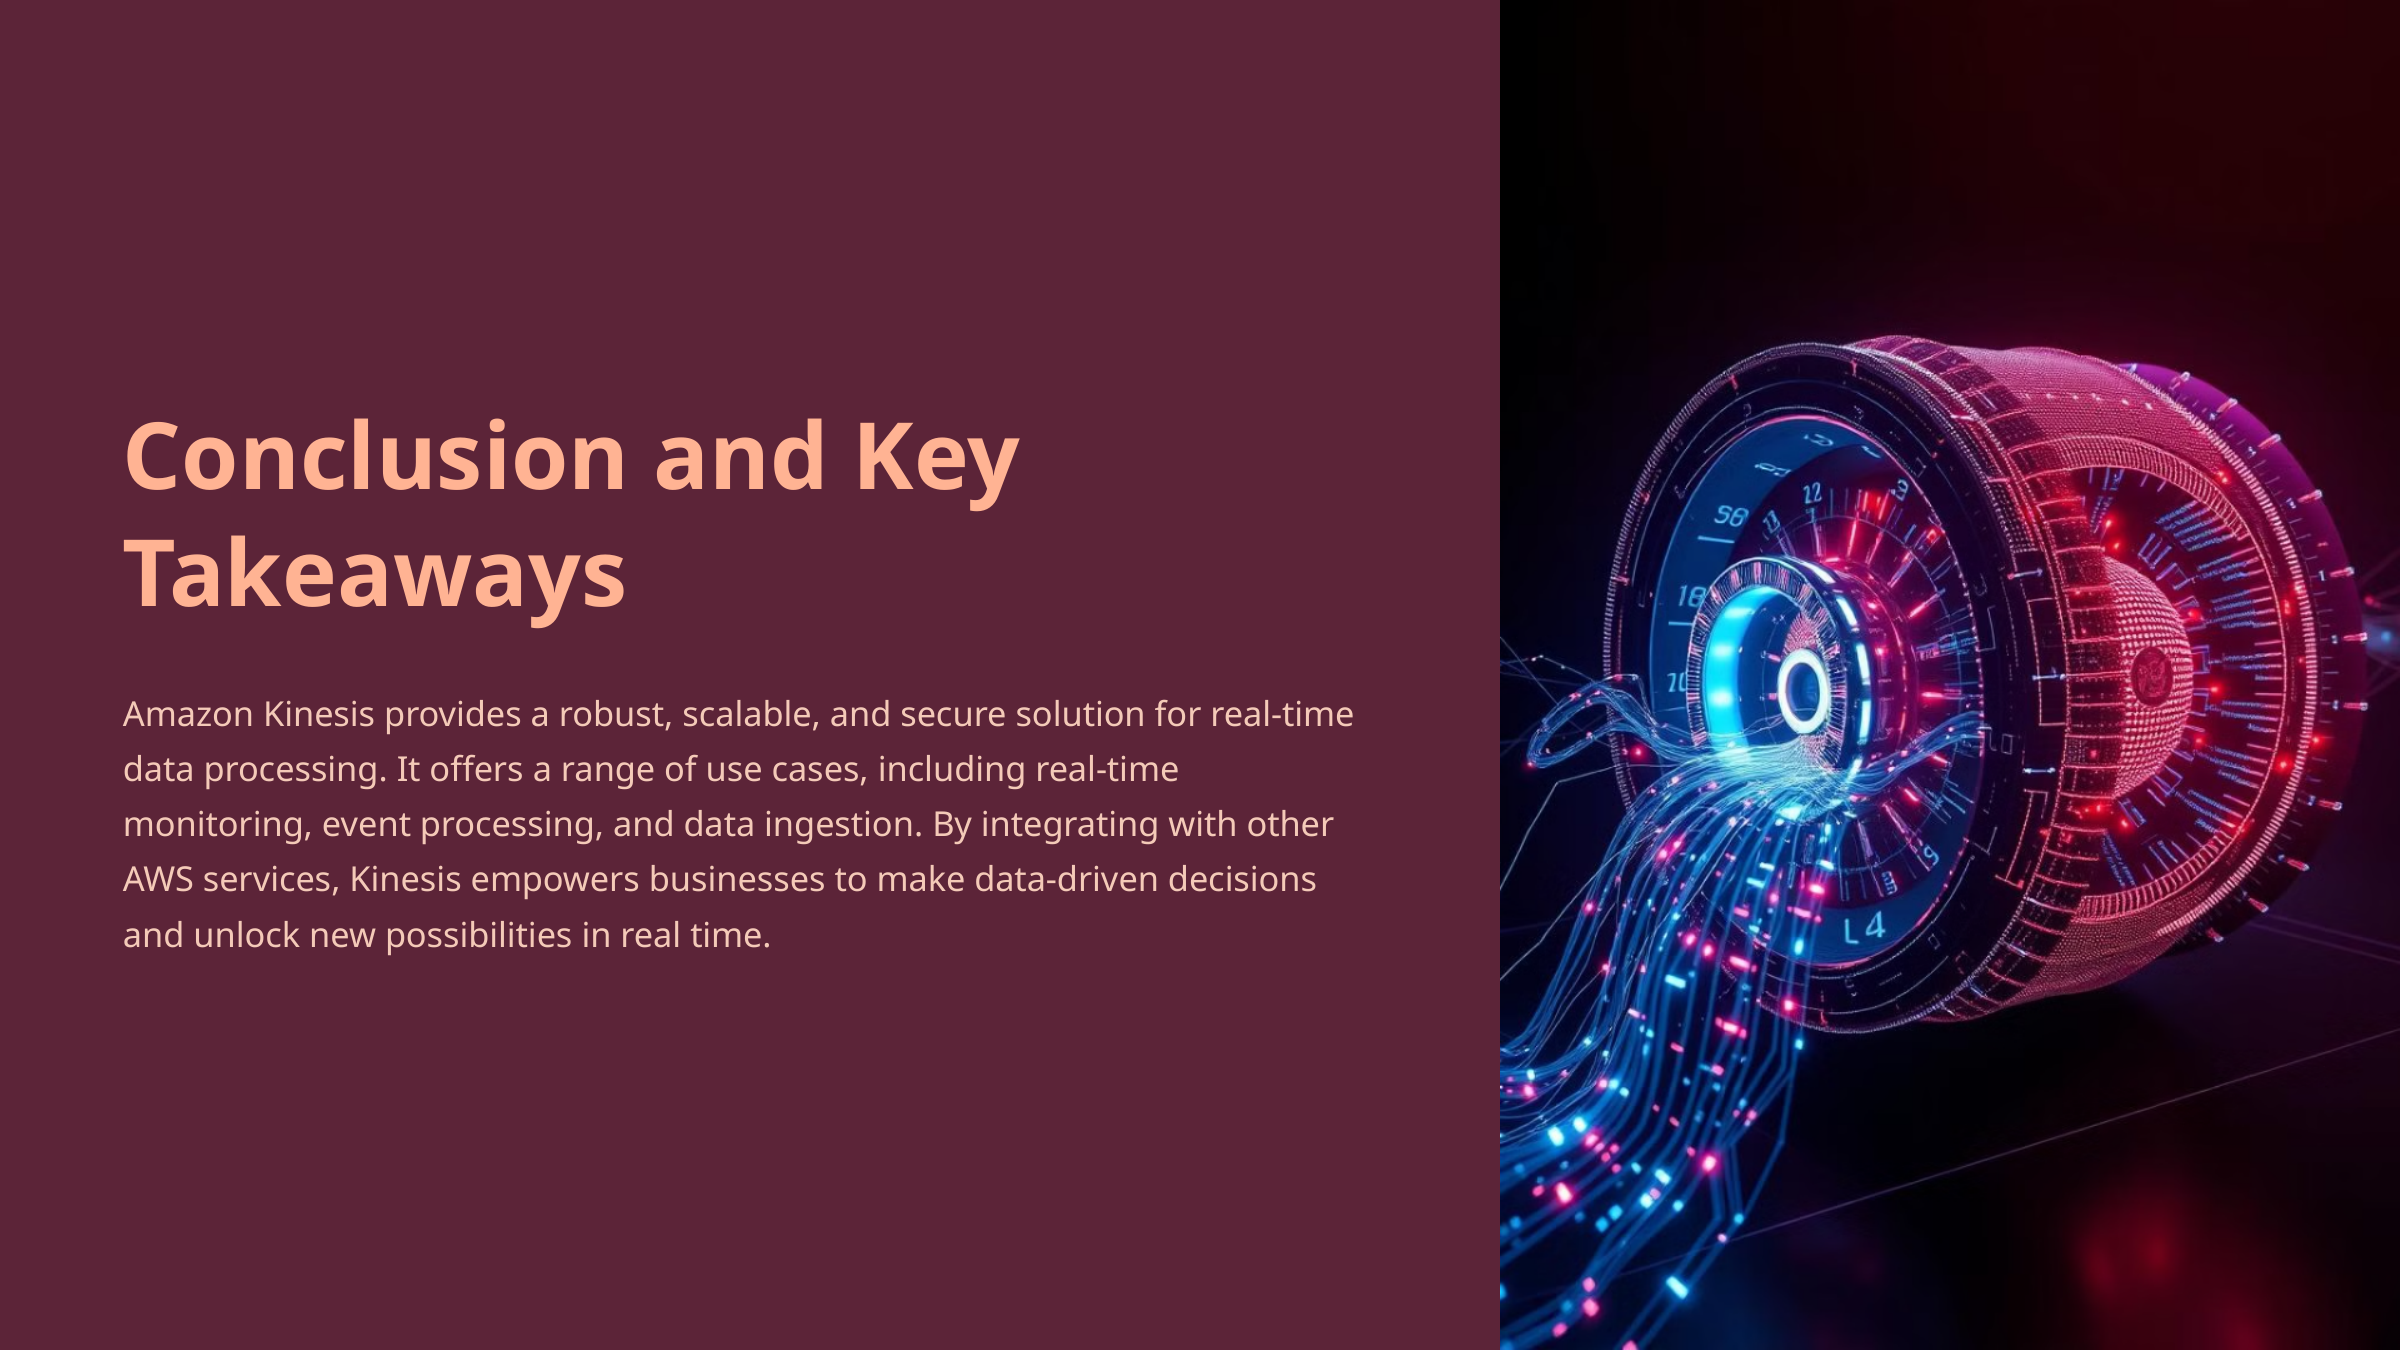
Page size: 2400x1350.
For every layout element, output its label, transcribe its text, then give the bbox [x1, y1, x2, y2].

text_box Amazon Kinesis provides a robust, scalable, and secure solution for real-time data processing. It offers a range of use cases, including real-time monitoring, event processing, and data ingestion. By integrating with other AWS services, Kinesis empowers businesses to make data-driven decisions and unlock new possibilities in real time. [122, 677, 1377, 959]
picture [1499, 0, 2400, 1350]
text_box Conclusion and Key Takeaways [122, 391, 1377, 626]
